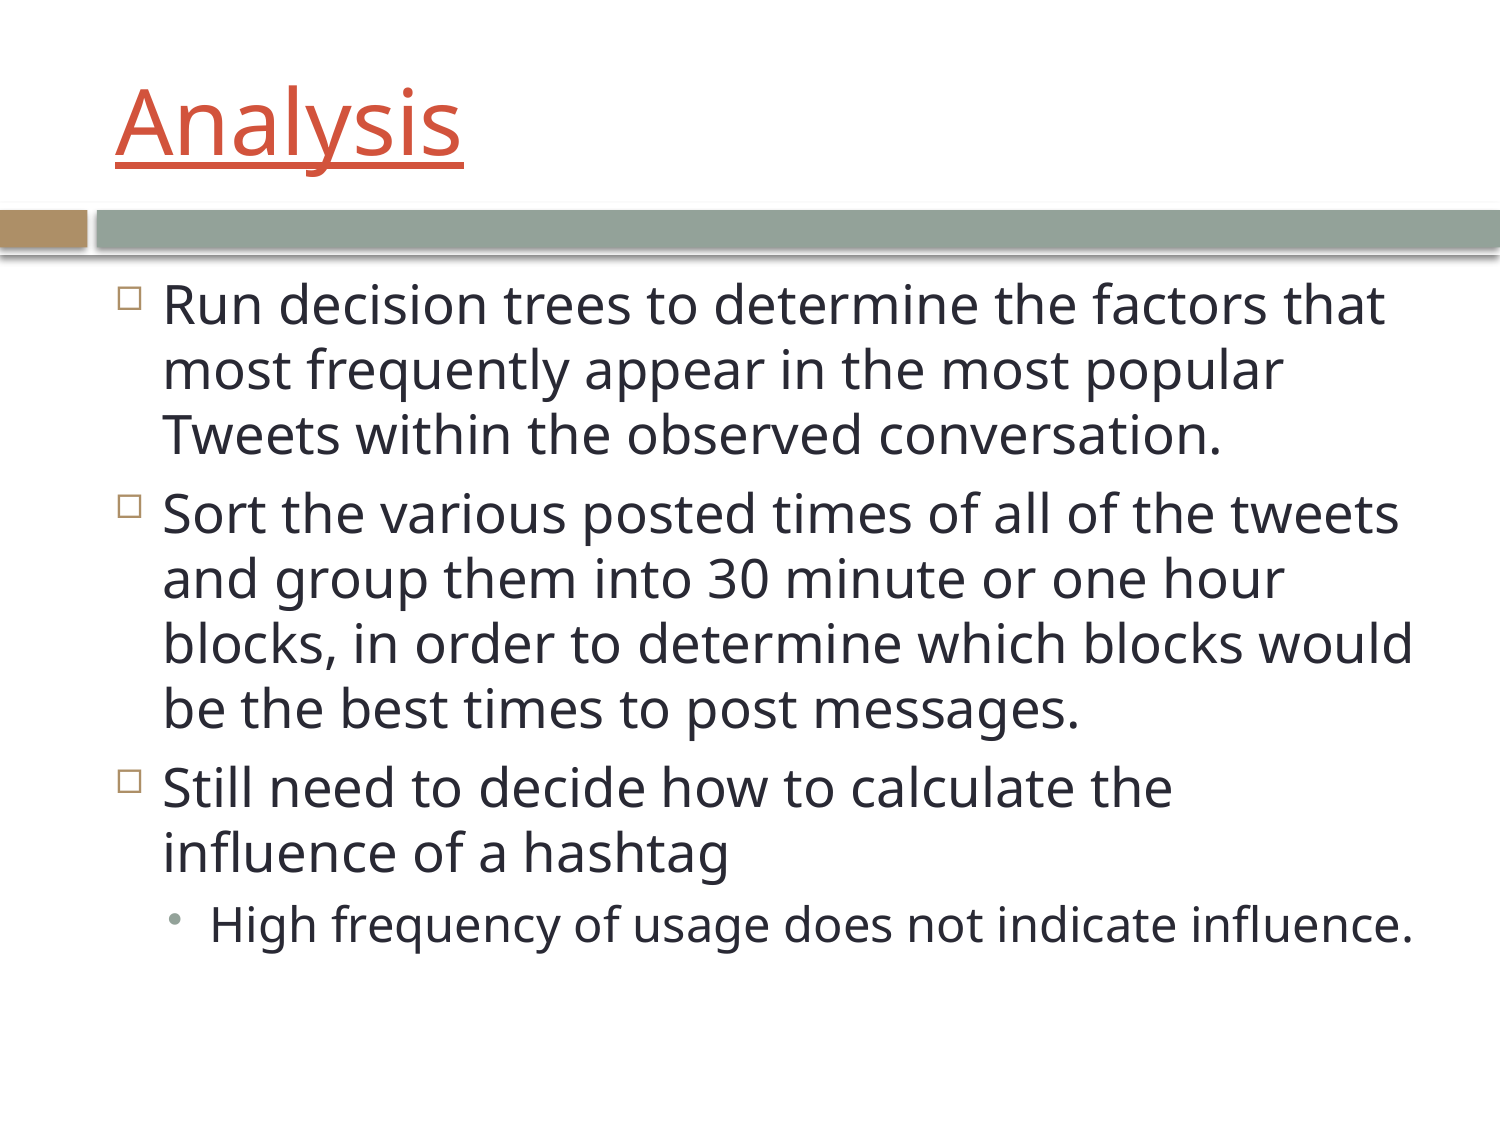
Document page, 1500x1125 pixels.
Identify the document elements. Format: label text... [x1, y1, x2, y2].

title Analysis [100, 37, 1438, 200]
list Run decision trees to determine the factors that most frequently appear in the most popular Tweets within the observed conversation. Sort the various posted times of all of the tweets and group them into 30 minute or one hour blocks, in order to determine which blocks would be the best times to post messages. Still need to decide how to calculate the influence of a hashtag High frequency of usage does not indicate influence. [100, 262, 1438, 1000]
